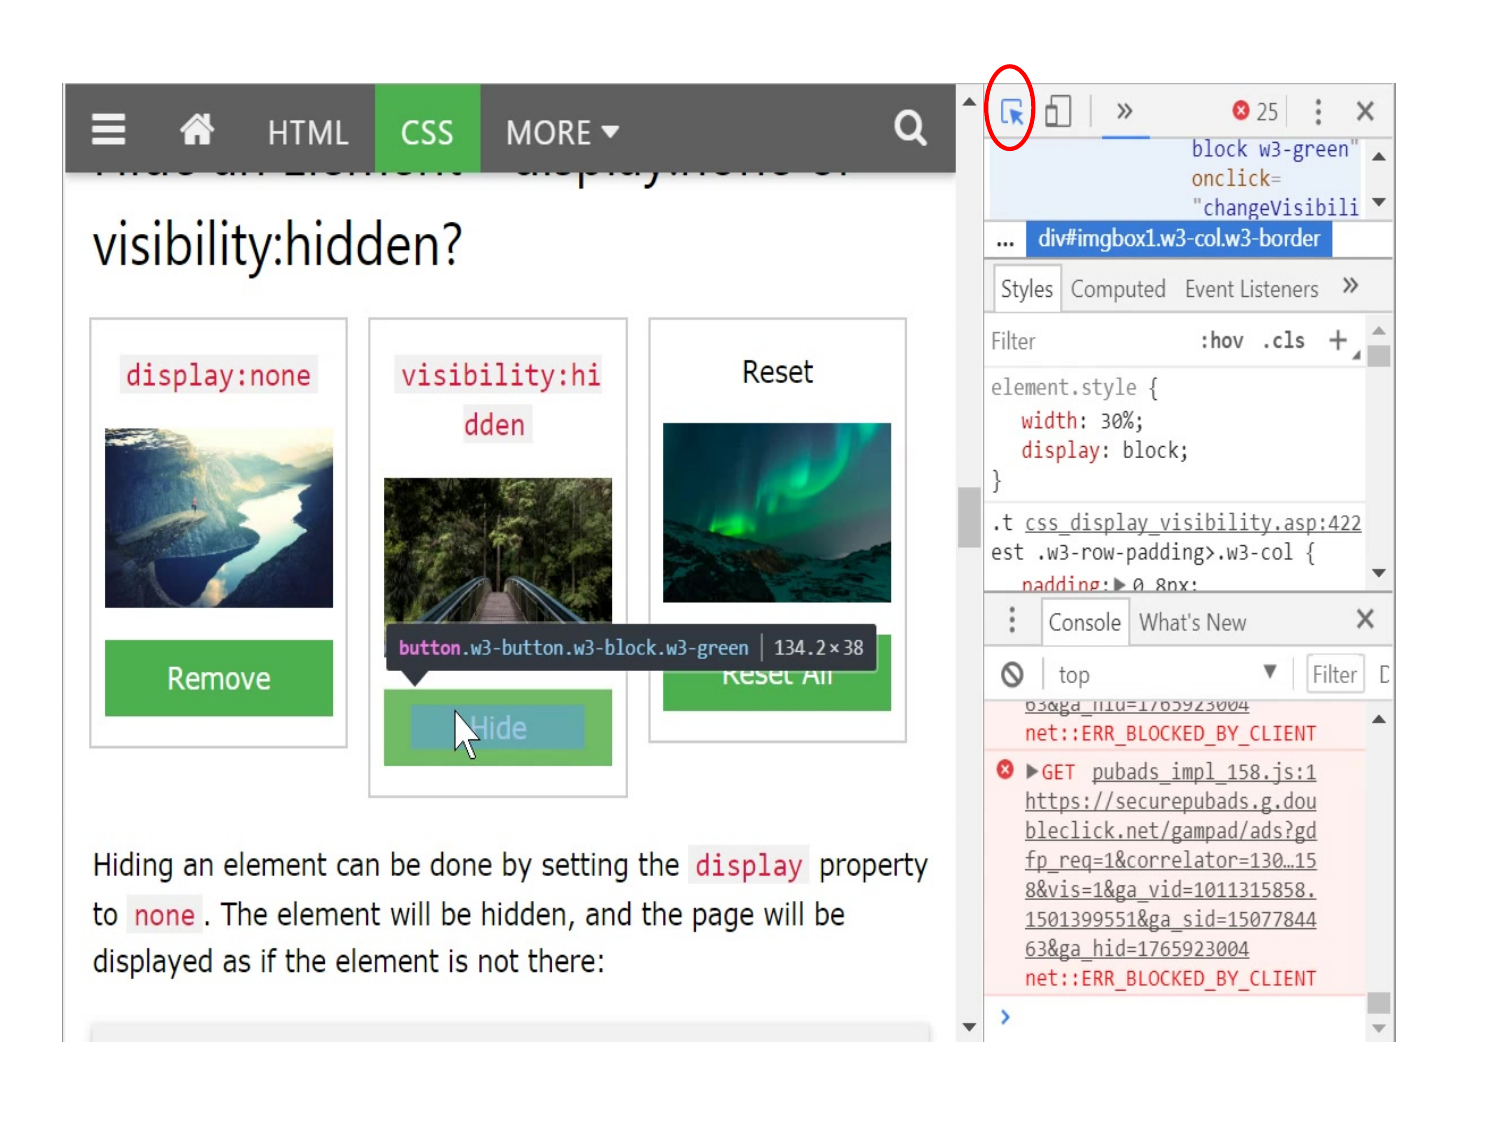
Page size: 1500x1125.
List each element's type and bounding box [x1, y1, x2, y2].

text_box [990, 65, 1029, 81]
picture [62, 83, 1396, 1042]
